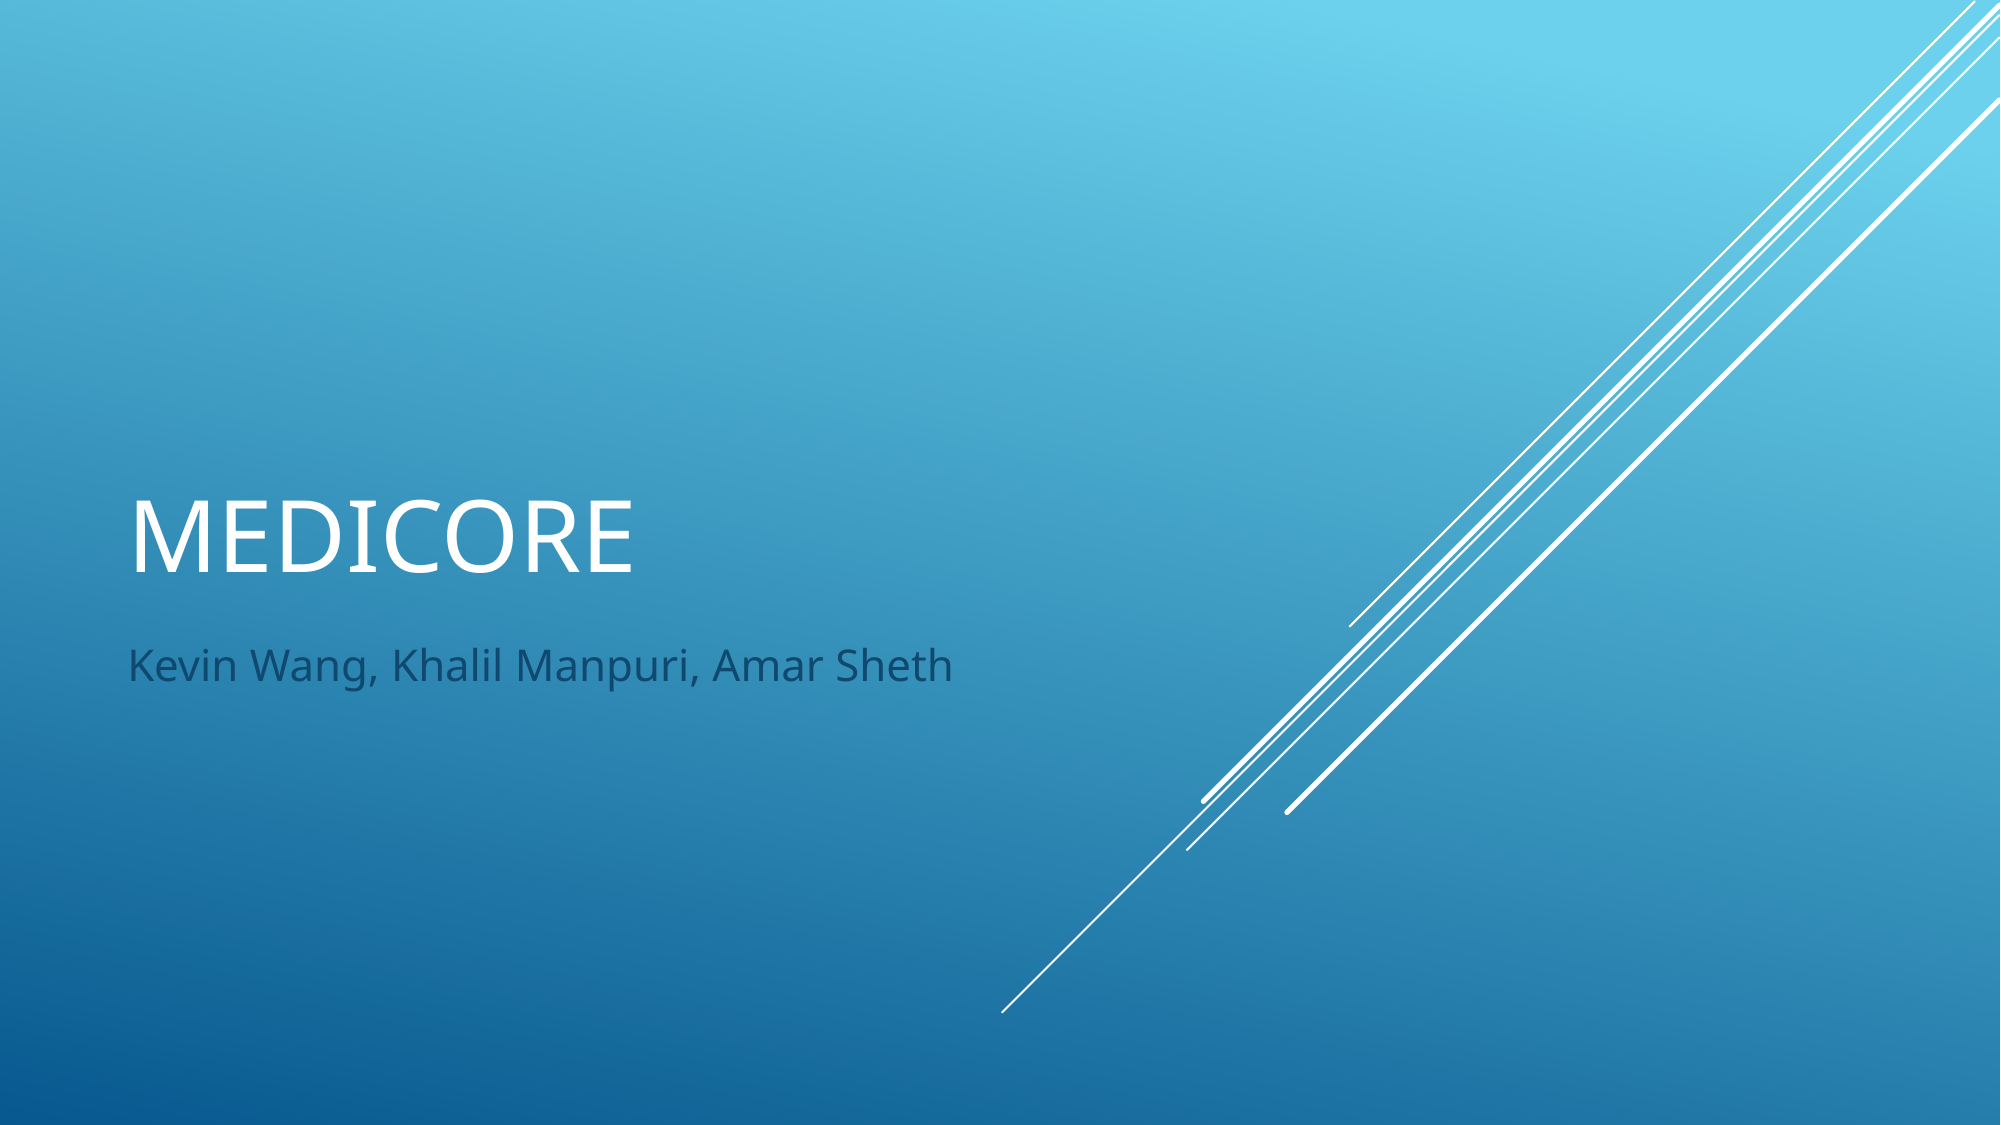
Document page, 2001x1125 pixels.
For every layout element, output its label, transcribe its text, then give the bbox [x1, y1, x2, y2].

subtitle Kevin Wang, Khalil Manpuri, Amar Sheth [112, 630, 1163, 950]
title Medicore [112, 112, 1425, 600]
